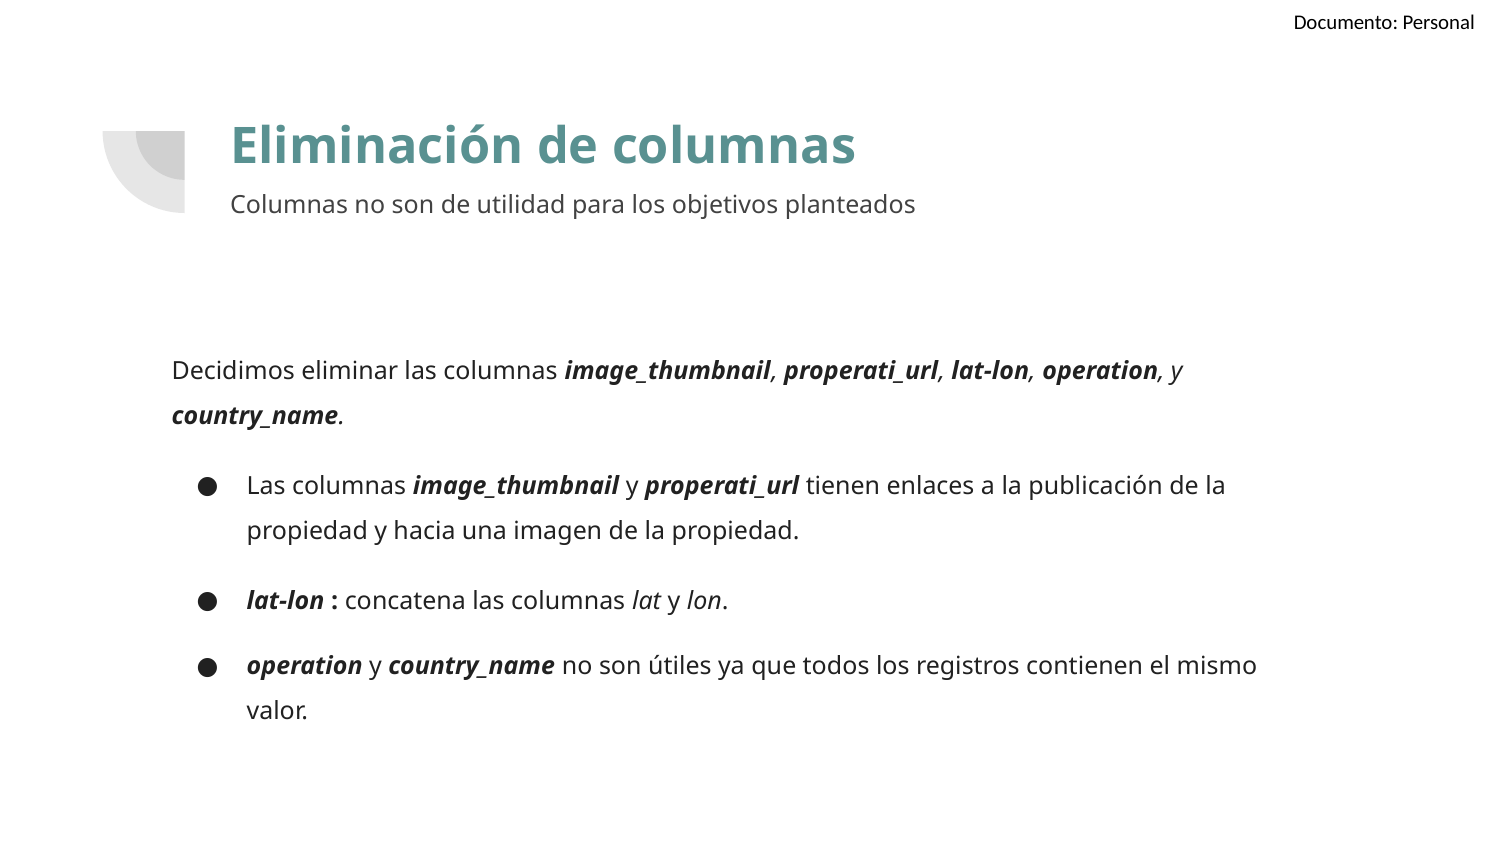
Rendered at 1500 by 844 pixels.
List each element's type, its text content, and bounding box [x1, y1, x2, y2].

title Eliminación de columnas Columnas no son de utilidad para los objetivos planteados [215, 98, 1285, 263]
list Decidimos eliminar las columnas image_thumbnail, properati_url, lat-lon, operation, y country_name. Las columnas image_thumbnail y properati_url tienen enlaces a la publicación de la propiedad y hacia una imagen de la propiedad. lat-lon : concatena las columnas lat y lon. operation y country_name no son útiles ya que todos los registros contienen el mismo valor. [156, 324, 1310, 742]
